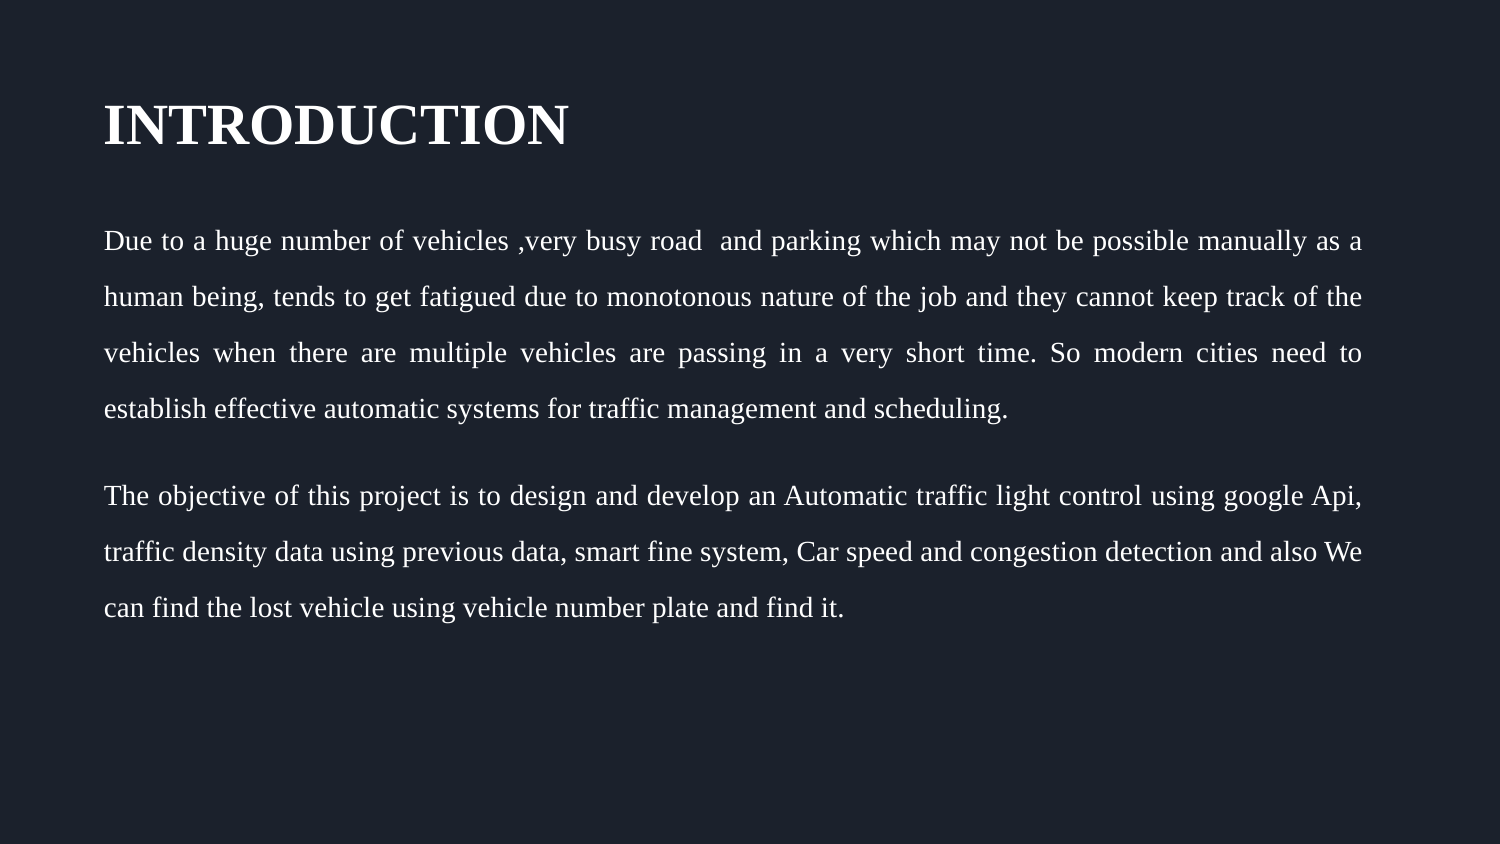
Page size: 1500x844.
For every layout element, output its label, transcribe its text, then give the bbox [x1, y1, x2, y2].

text_box Due to a huge number of vehicles ,very busy road and parking which may not be possible manually as a human being, tends to get fatigued due to monotonous nature of the job and they cannot keep track of the vehicles when there are multiple vehicles are passing in a very short time. So modern cities need to establish effective automatic systems for traffic management and scheduling. The objective of this project is to design and develop an Automatic traffic light control using google Api, traffic density data using previous data, smart fine system, Car speed and congestion detection and also We can find the lost vehicle using vehicle number plate and find it. [88, 185, 1380, 741]
text_box INTRODUCTION [88, 71, 632, 173]
